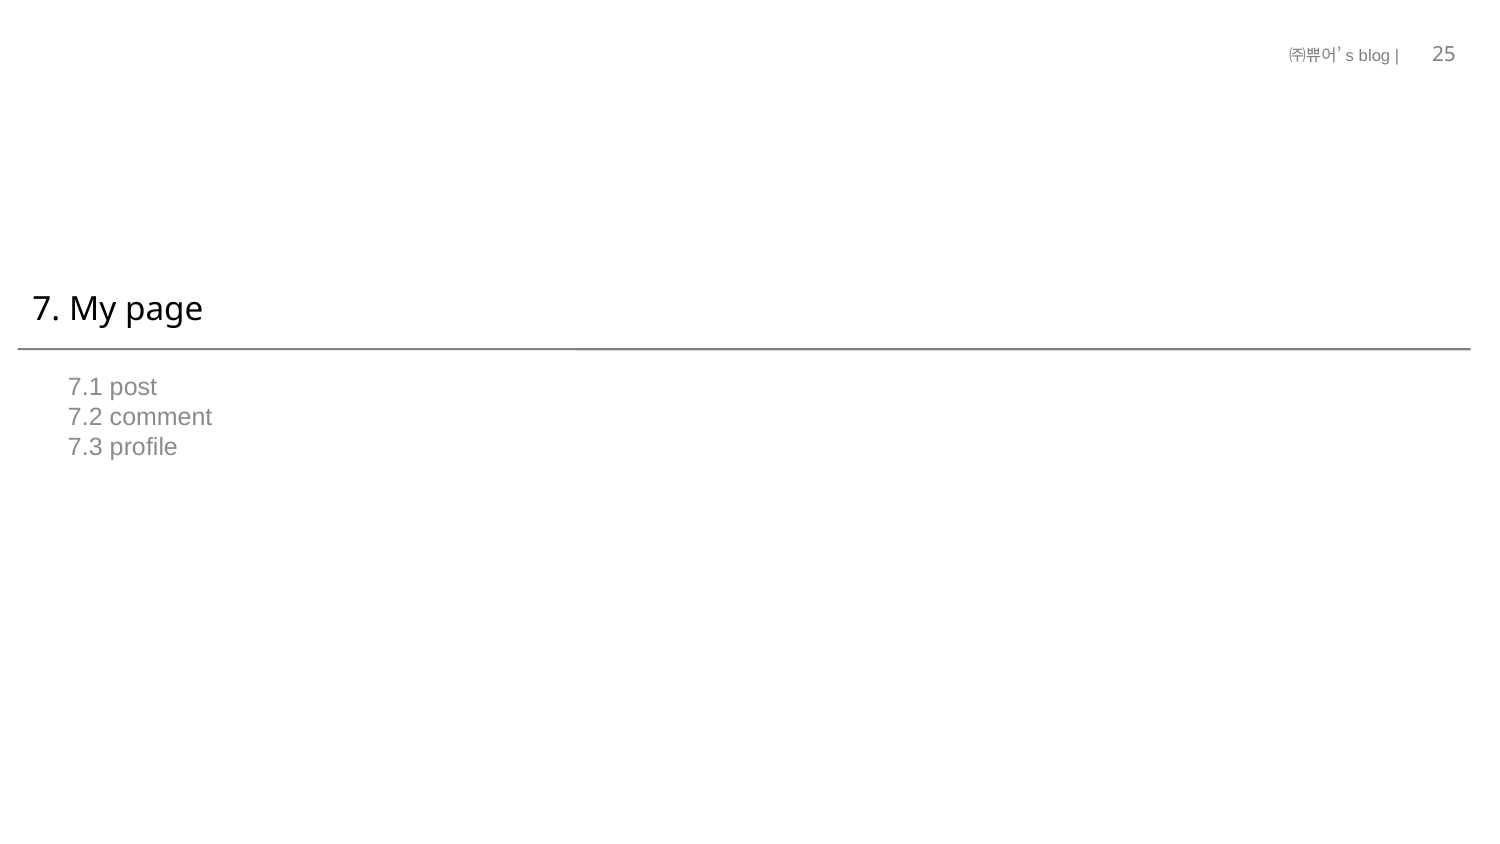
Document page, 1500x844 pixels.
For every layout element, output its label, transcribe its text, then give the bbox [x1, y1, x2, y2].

slide_number 25 [1380, 32, 1471, 78]
title 7. My page [17, 280, 1223, 326]
subtitle 7.1 post 7.2 comment 7.3 profile [53, 362, 1104, 496]
